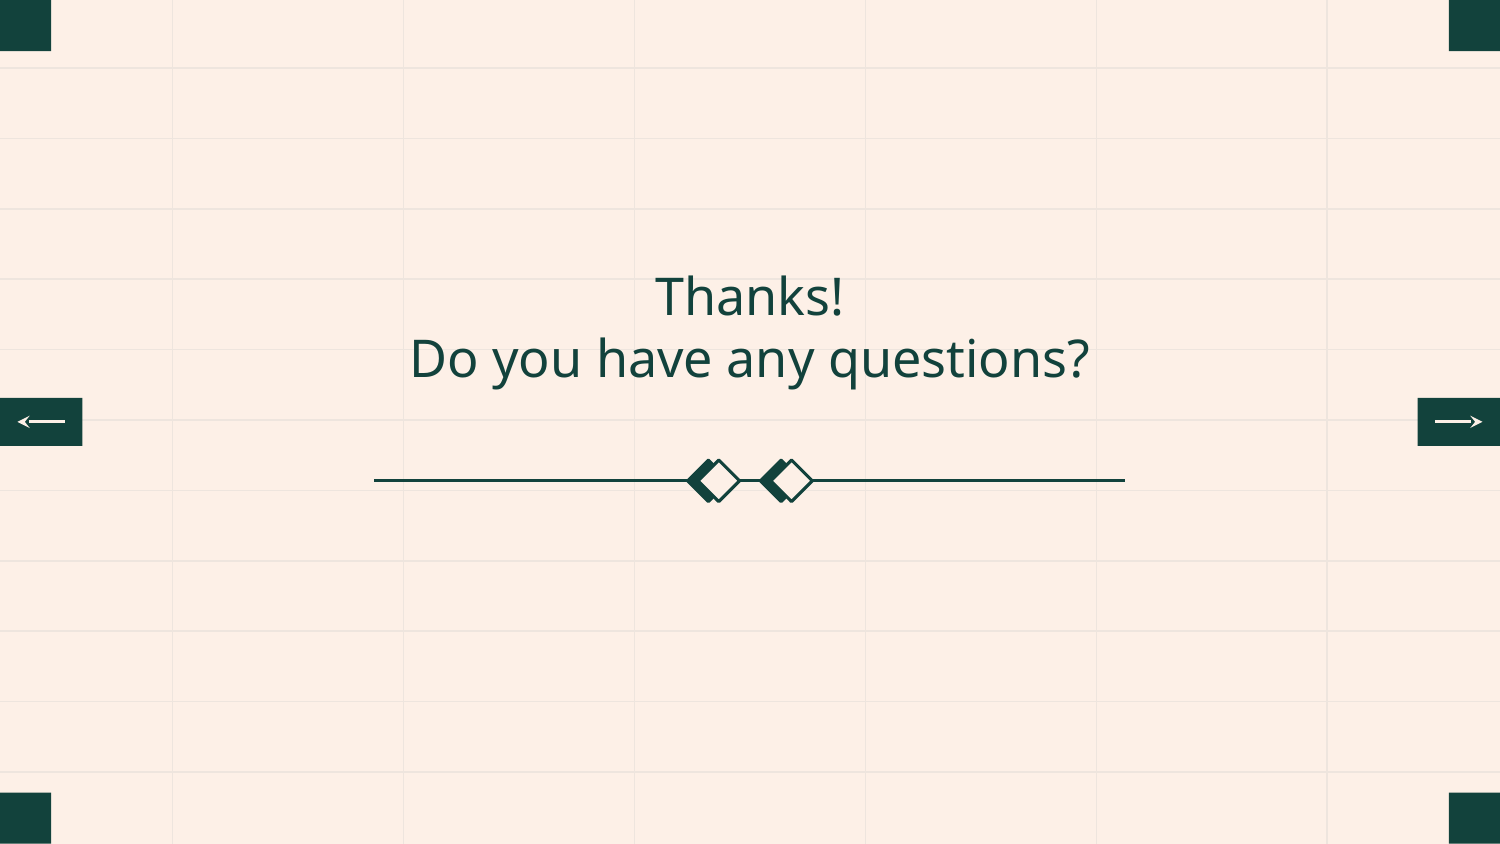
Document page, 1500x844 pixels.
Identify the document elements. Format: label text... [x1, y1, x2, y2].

subtitle Thanks! Do you have any questions? [221, 210, 1279, 441]
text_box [687, 459, 813, 502]
text_box [0, 397, 83, 446]
text_box [1417, 397, 1500, 446]
